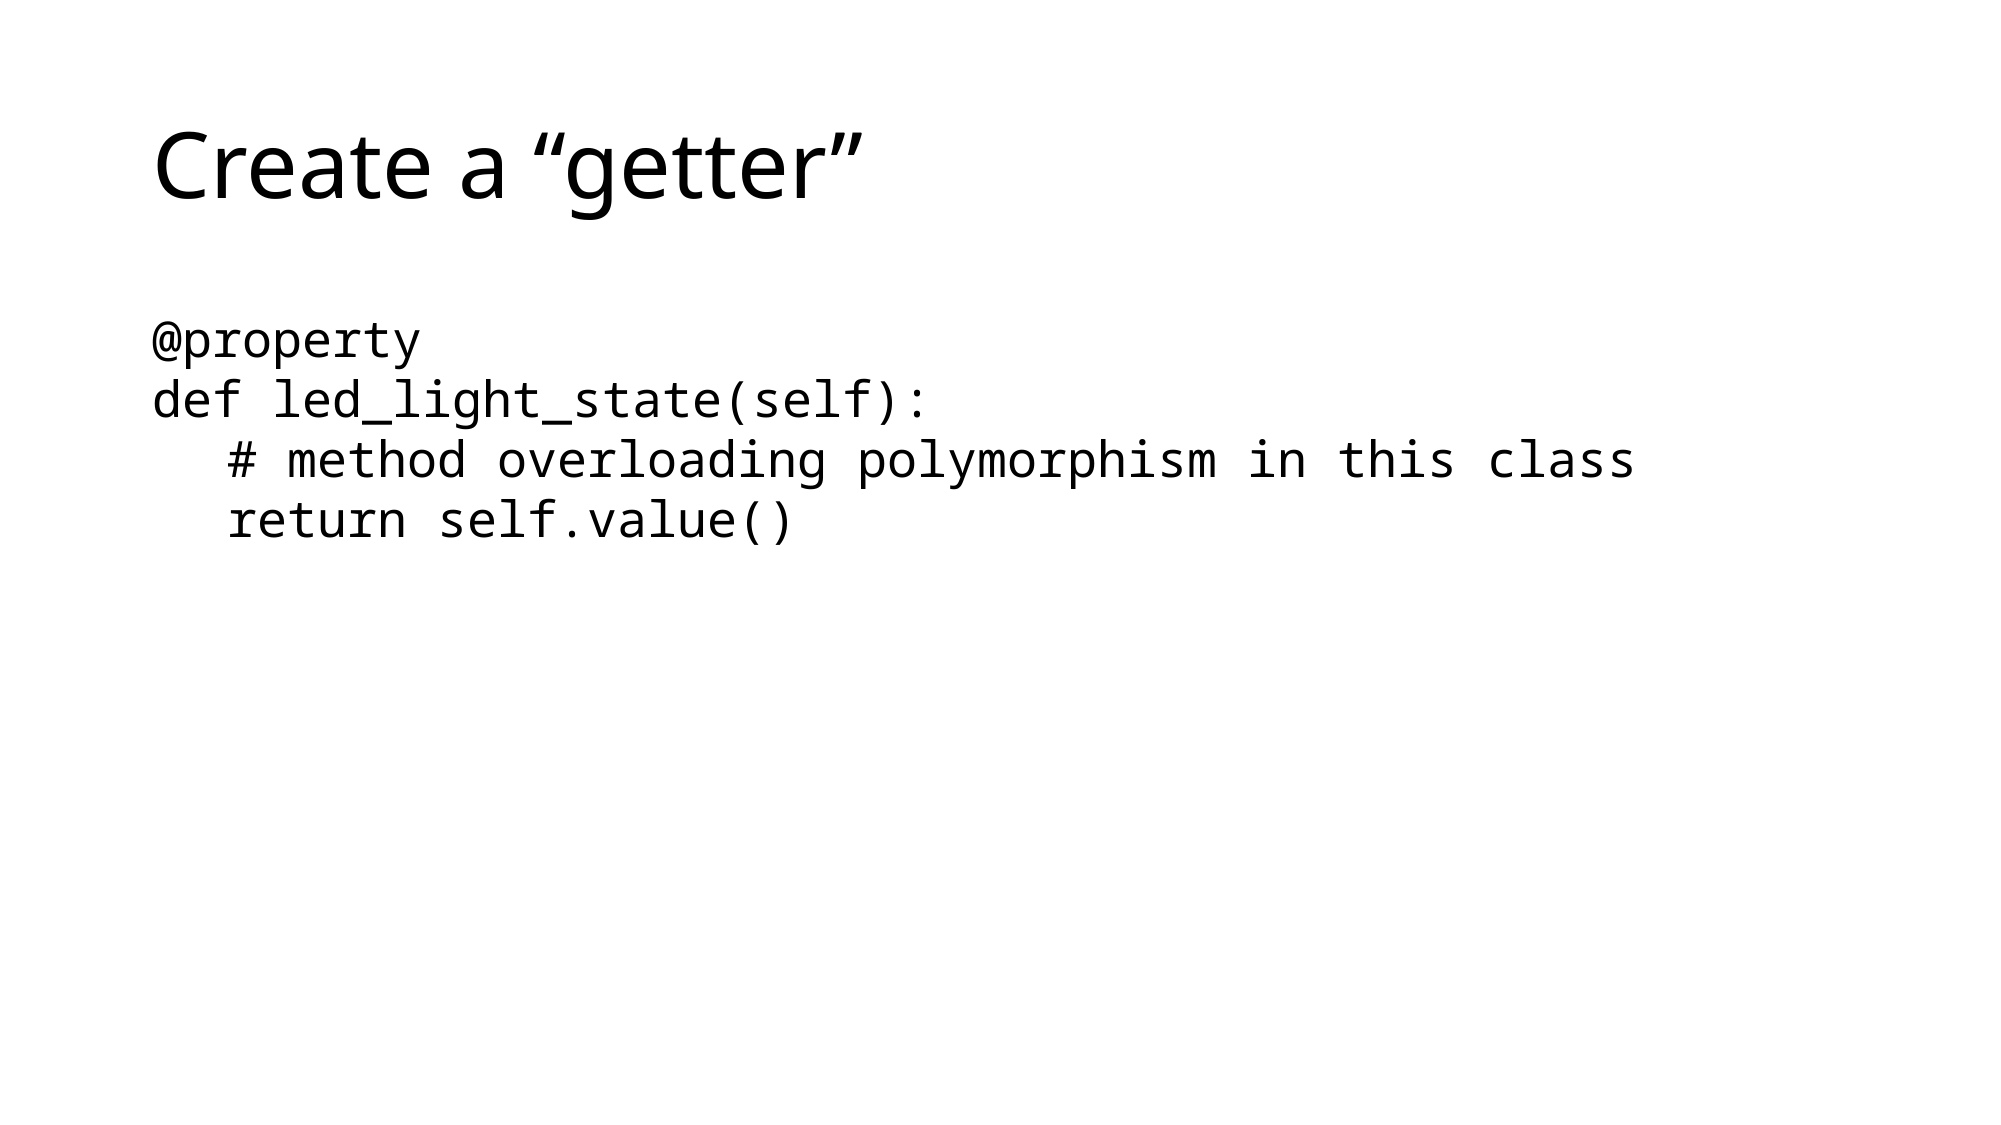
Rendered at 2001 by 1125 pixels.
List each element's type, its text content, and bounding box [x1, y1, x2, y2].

list @property def led_light_state(self): # method overloading polymorphism in this class return self.value() [137, 299, 1863, 1014]
title Create a “getter” [137, 59, 1863, 278]
